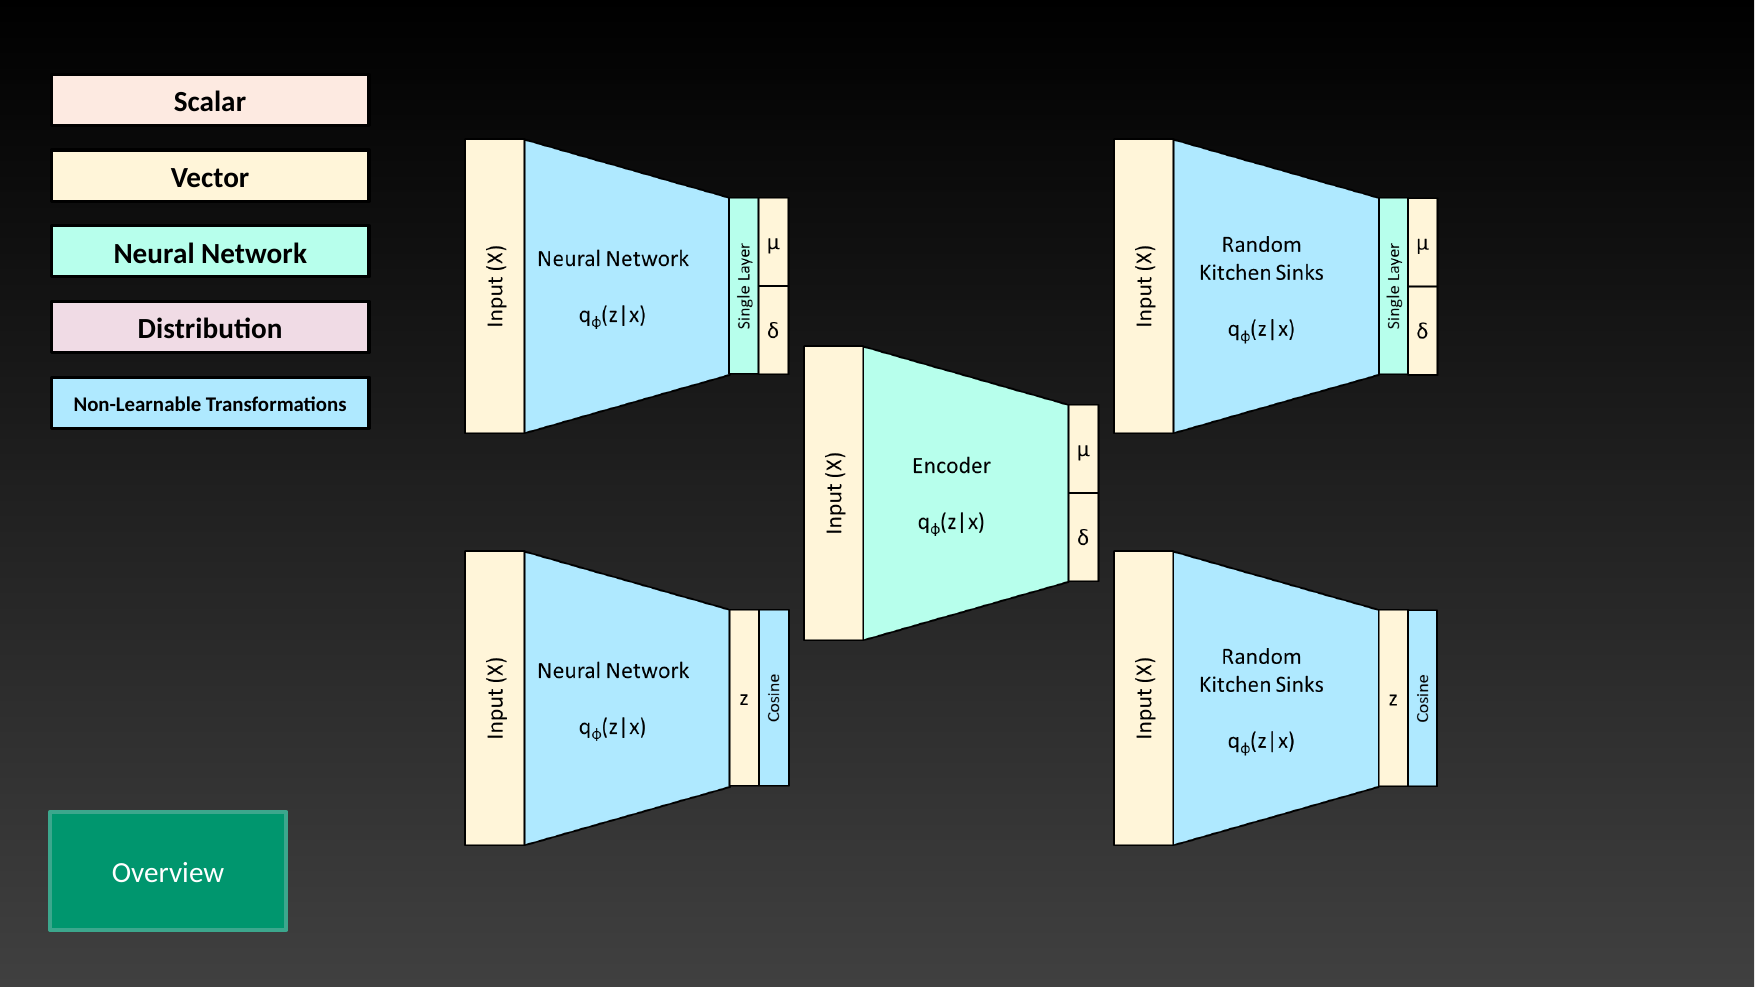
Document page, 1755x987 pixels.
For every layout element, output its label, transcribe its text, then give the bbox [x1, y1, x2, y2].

picture [803, 345, 1104, 641]
picture [1113, 550, 1445, 846]
picture [464, 550, 795, 846]
picture [464, 138, 794, 435]
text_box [50, 74, 370, 429]
text_box Overview [48, 810, 288, 932]
picture [1113, 138, 1443, 435]
